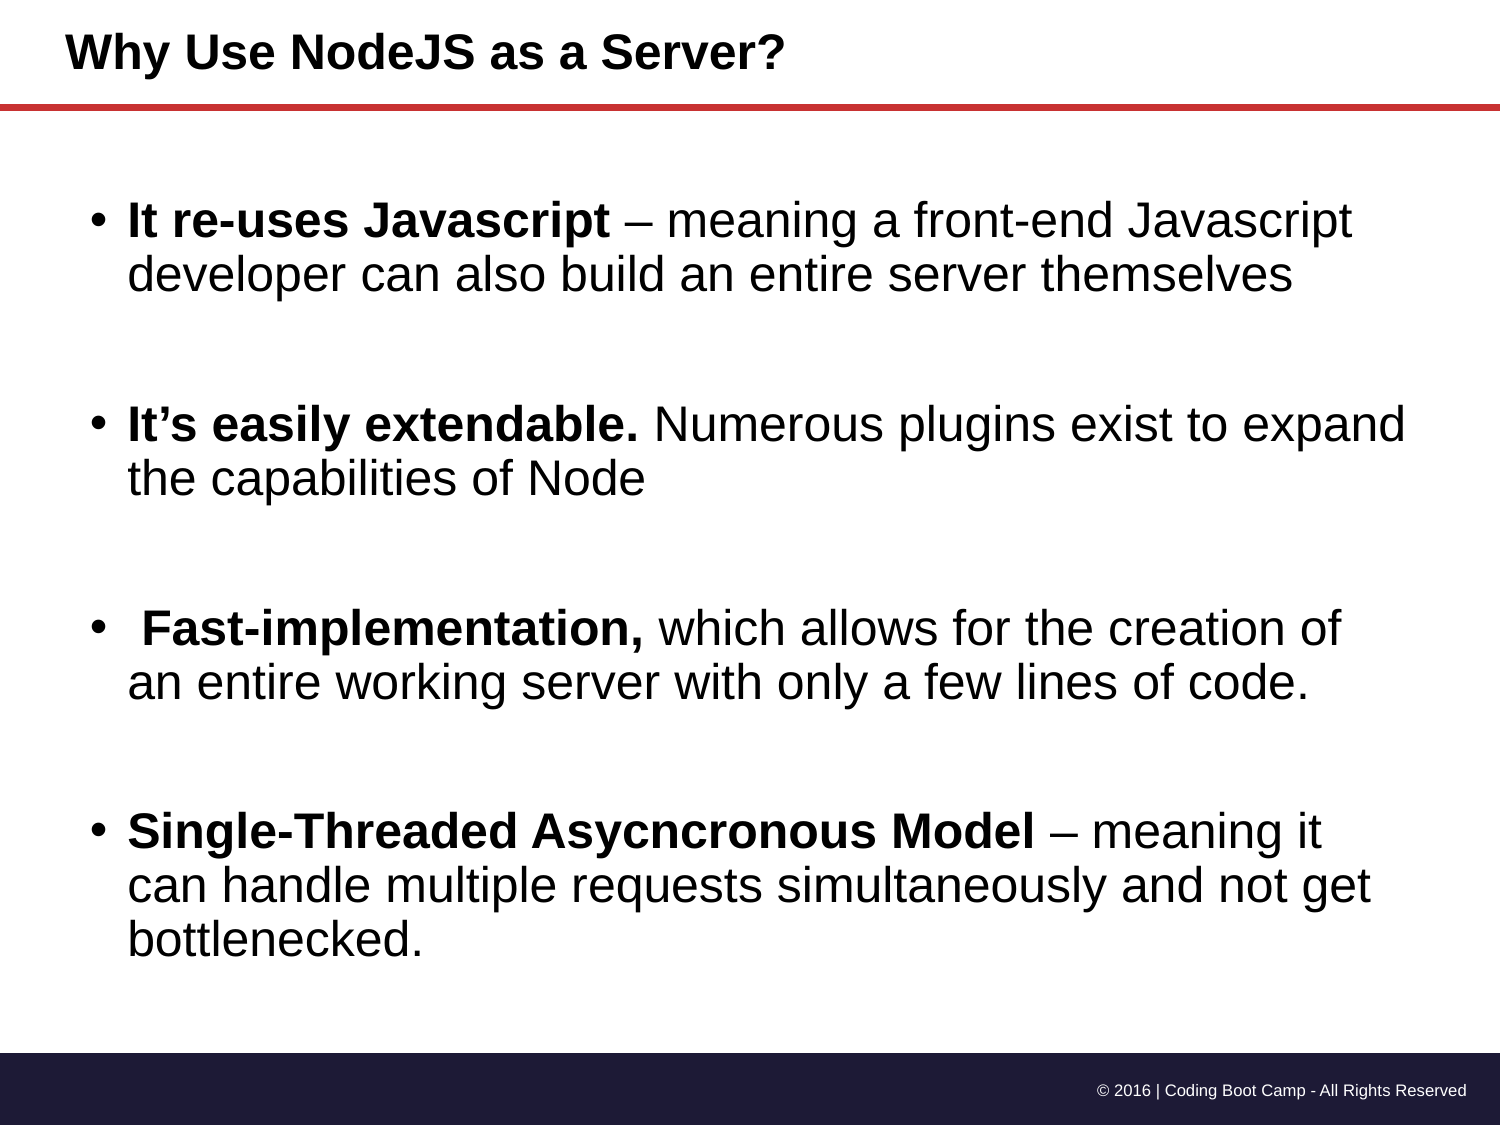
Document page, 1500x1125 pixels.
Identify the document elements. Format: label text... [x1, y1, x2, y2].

title Why Use NodeJS as a Server? [50, 0, 948, 108]
text_box It re-uses Javascript – meaning a front-end Javascript developer can also build an entire server themselves It’s easily extendable. Numerous plugins exist to expand the capabilities of Node Fast-implementation, which allows for the creation of an entire working server with only a few lines of code. Single-Threaded Asycncronous Model – meaning it can handle multiple requests simultaneously and not get bottlenecked. [74, 187, 1425, 1025]
